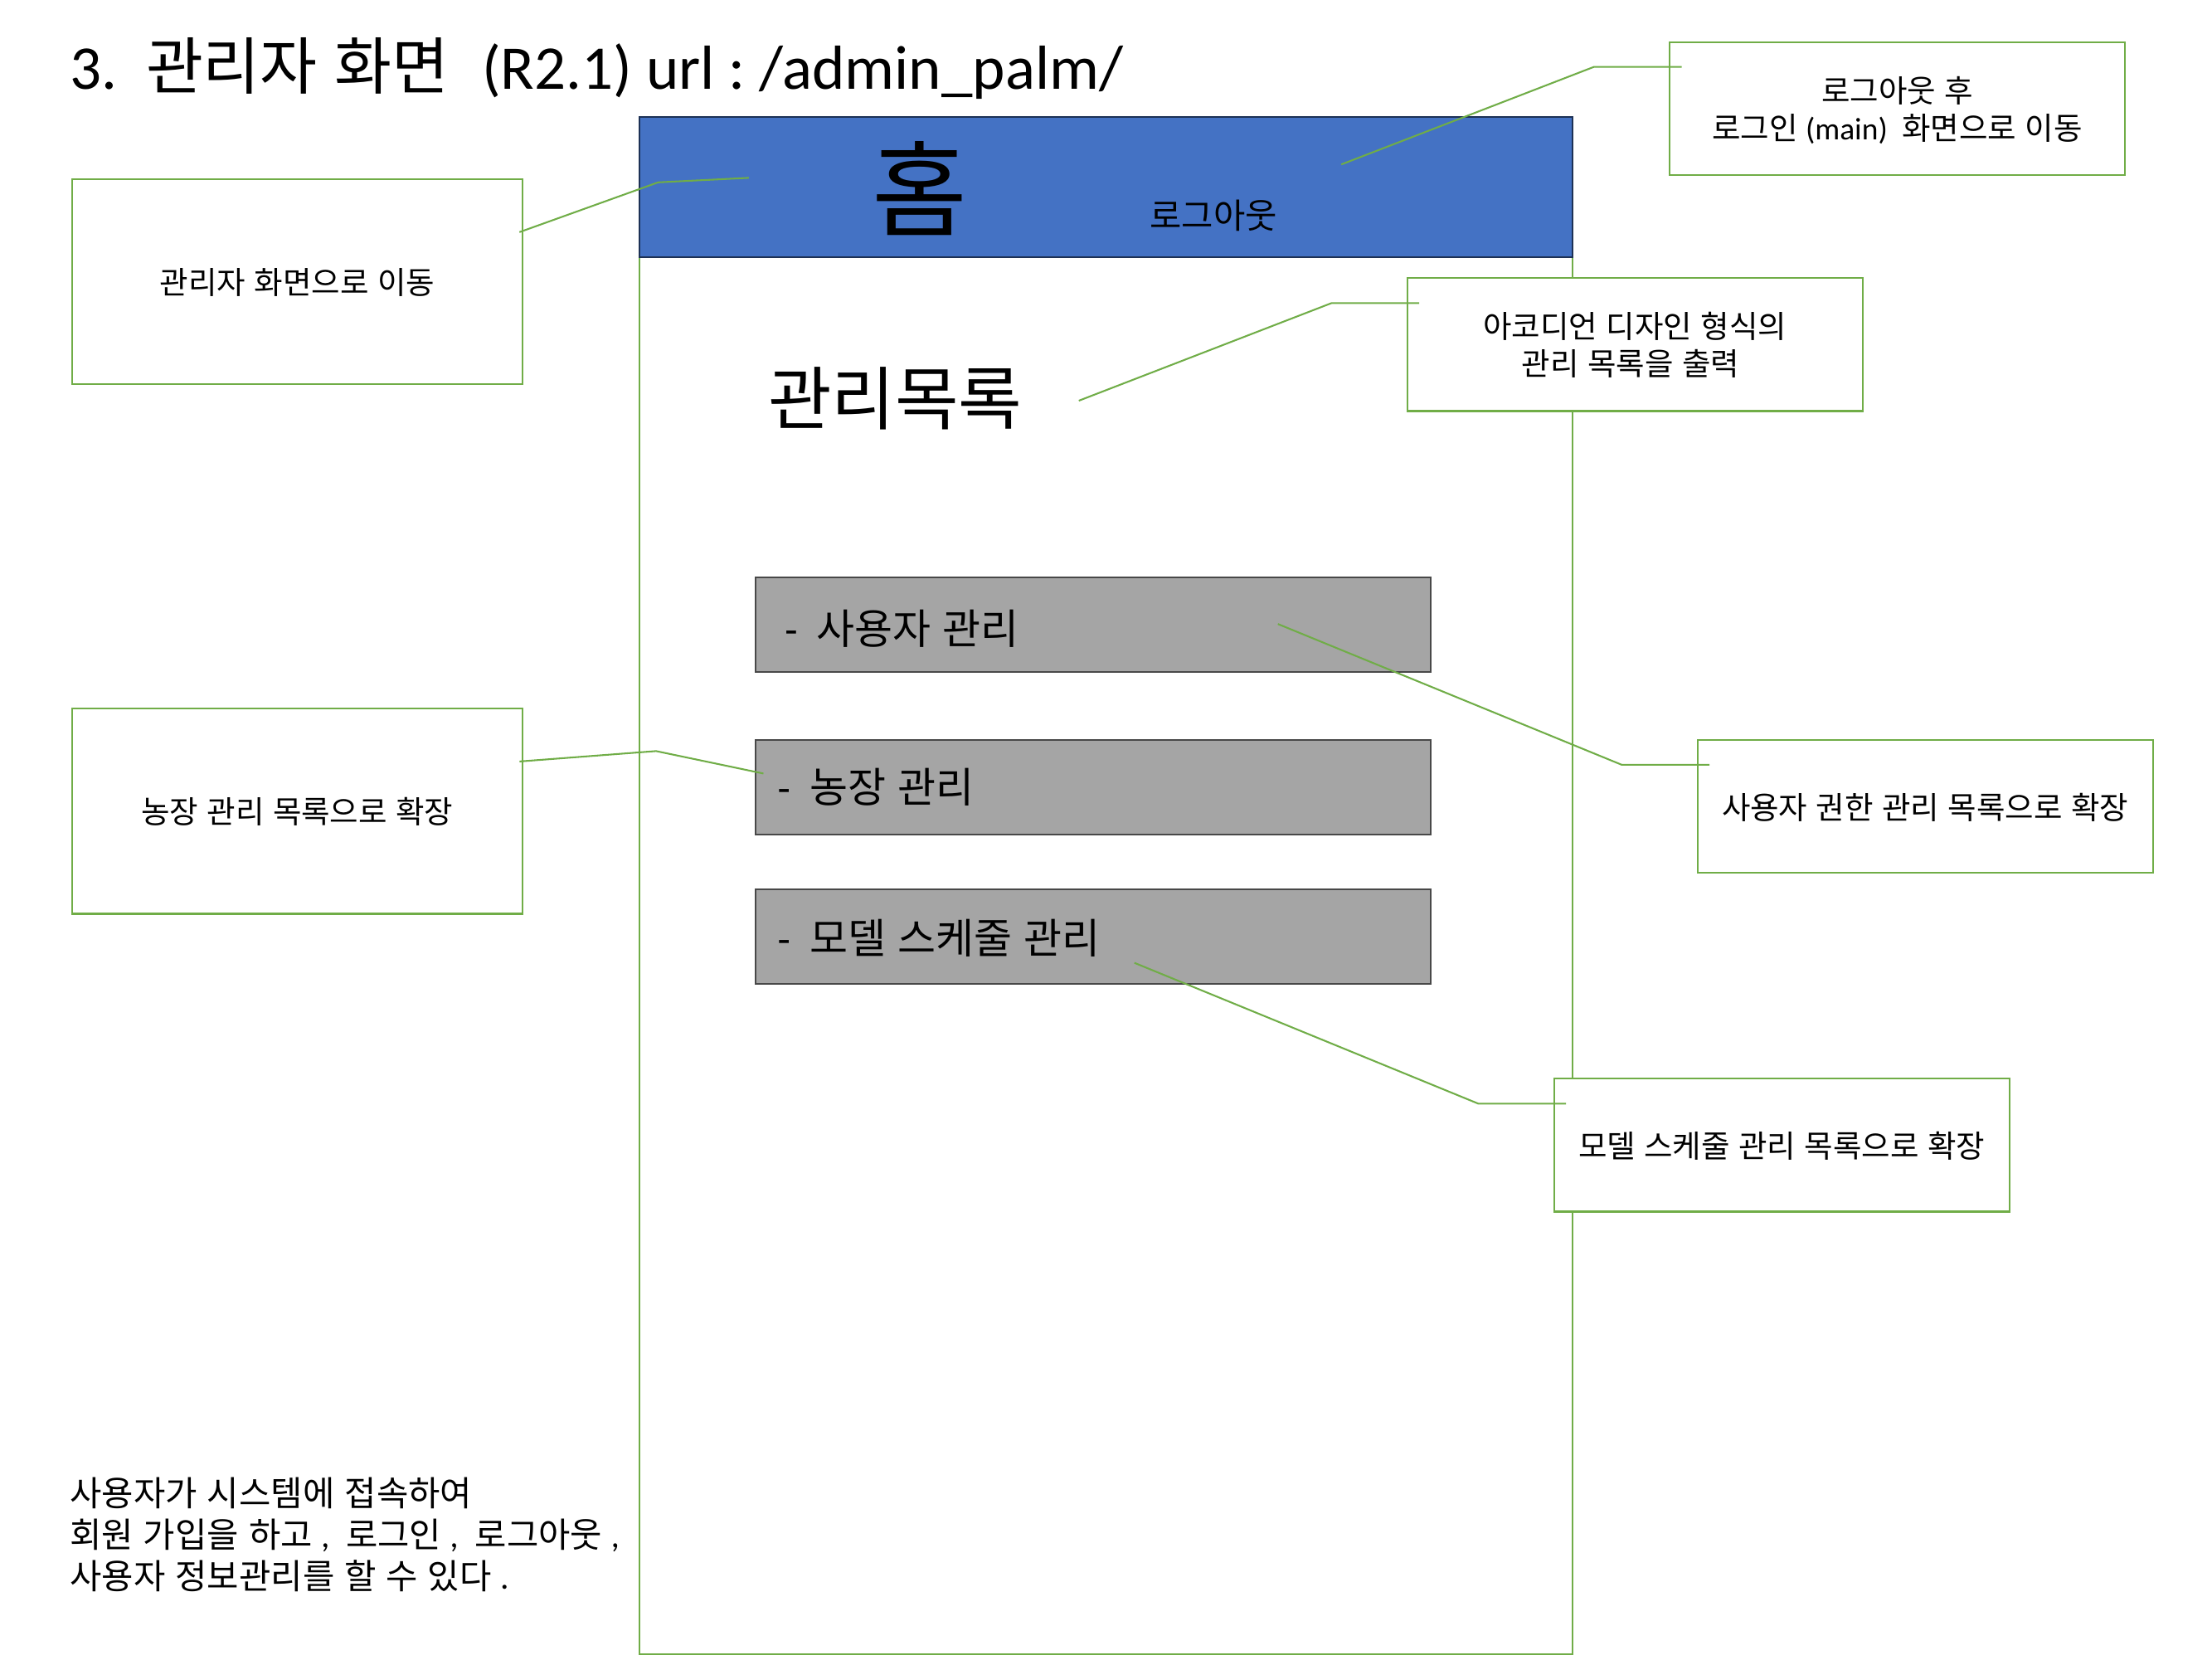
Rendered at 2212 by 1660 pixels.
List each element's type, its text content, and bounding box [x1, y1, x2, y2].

text_box 사용자 권한 관리 목록으로 확장 [1456, 696, 2154, 874]
text_box 관리목록 - 사용자 관리 - 농장 관리 - 모델 스케줄 관리 [756, 358, 1456, 1229]
text_box [639, 258, 1573, 770]
text_box [1456, 699, 1573, 1103]
text_box 로그아웃 후 로그인(main) 화면으로 이동 [1340, 41, 2126, 176]
text_box 3. 관리자 화면 (R2.1) url : /admin_palm/ [57, 20, 1201, 108]
title 홈 로그아웃 [576, 124, 1573, 257]
text_box [639, 752, 1573, 1655]
text_box 아코디언 디자인 형식의 관리 목록을 출력 [1078, 277, 1864, 412]
text_box 관리자 화면으로 이동 [71, 177, 750, 385]
text_box [639, 116, 1573, 258]
text_box 사용자가 시스템에 접속하여 회원 가입을 하고, 로그인, 로그아웃, 사용자 정보관리를 할 수 있다. [57, 1465, 639, 1603]
text_box 모델 스케줄 관리 목록으로 확장 [1134, 961, 2010, 1213]
text_box 농장 관리 목록으로 확장 [71, 708, 764, 915]
